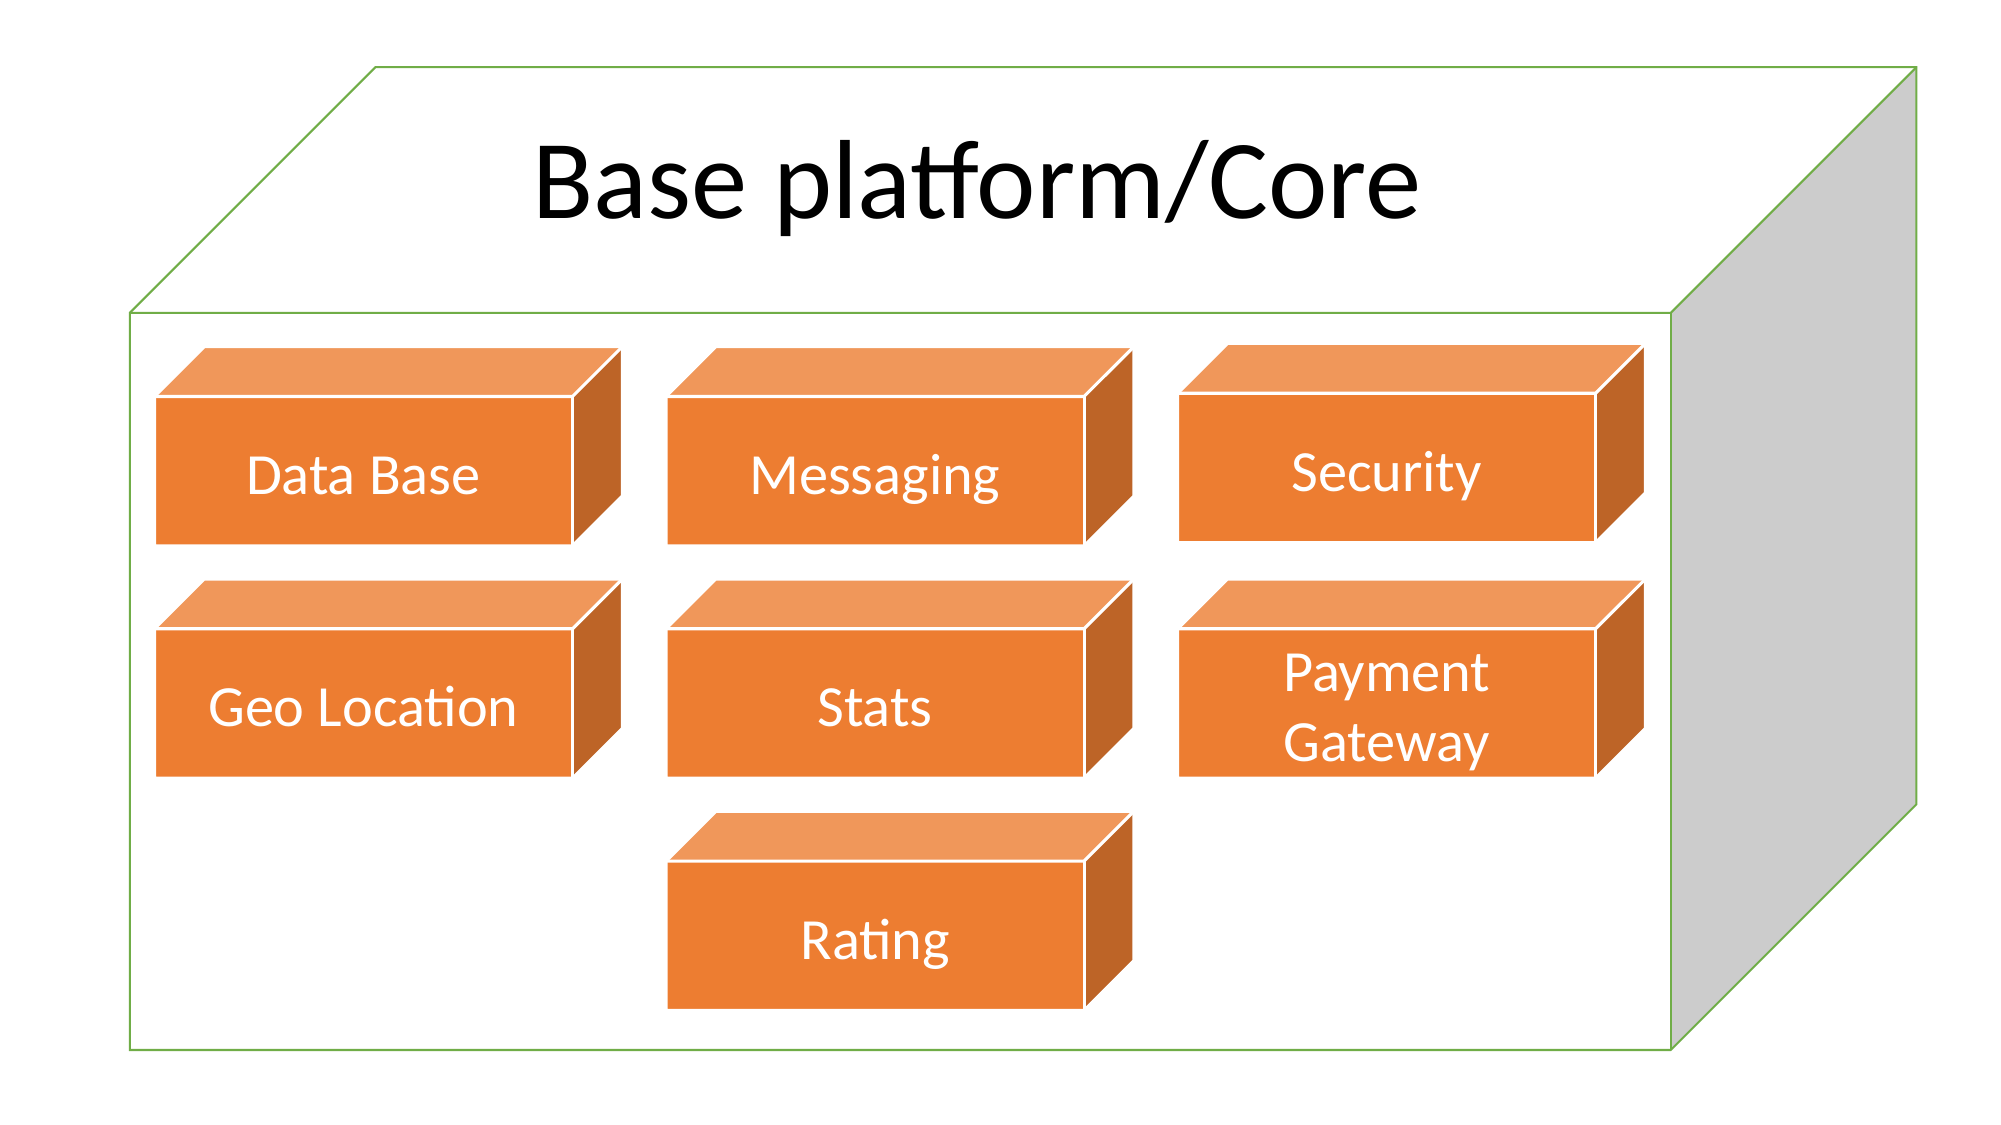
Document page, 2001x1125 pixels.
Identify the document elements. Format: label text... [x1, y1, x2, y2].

text_box Stats [664, 577, 1136, 780]
text_box Data Base [152, 345, 624, 548]
text_box Geo Location [152, 577, 624, 780]
text_box Payment Gateway [1176, 577, 1648, 780]
text_box Messaging [664, 345, 1136, 548]
text_box Security [1176, 341, 1648, 545]
text_box Rating [664, 809, 1136, 1013]
text_box [128, 66, 1918, 1052]
text_box Base platform/Core [517, 99, 1438, 249]
